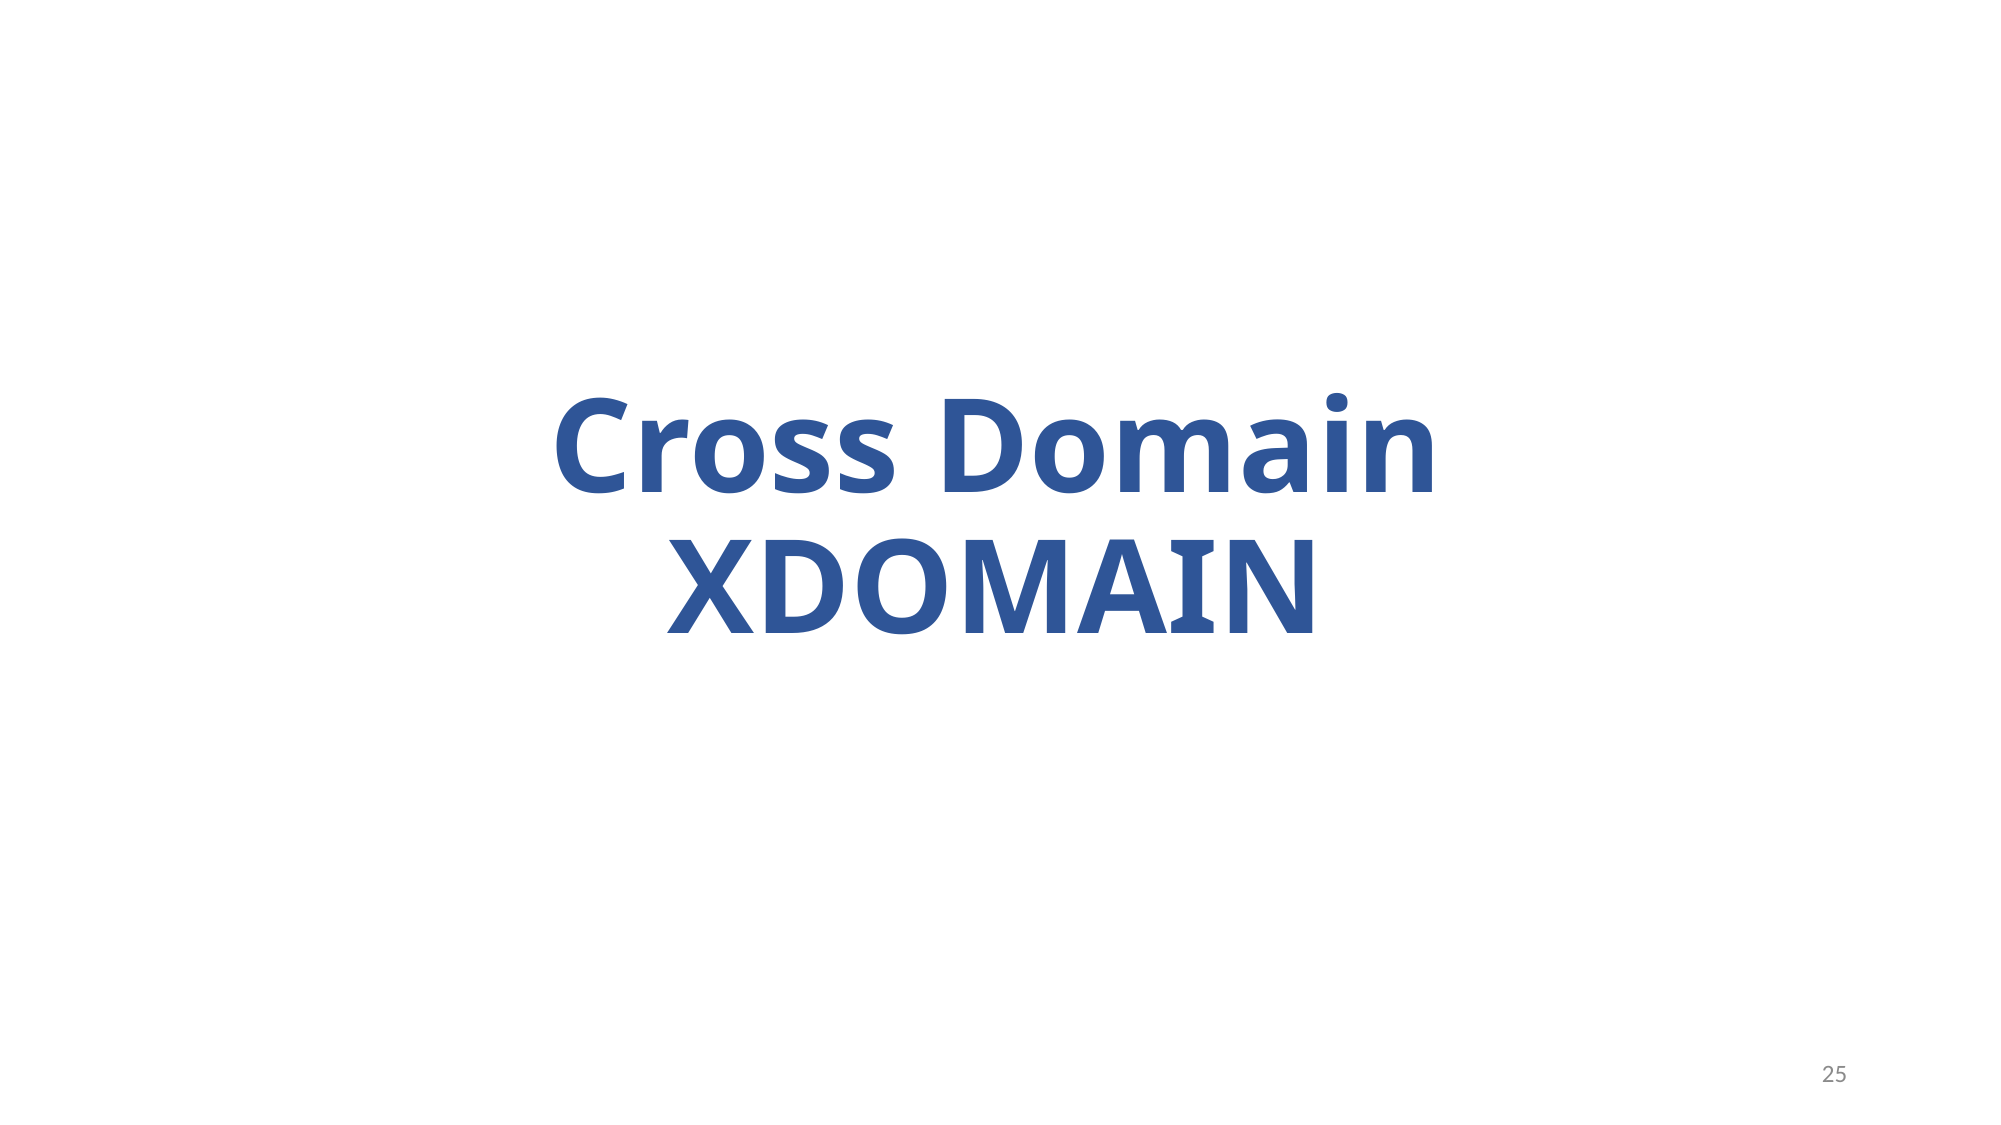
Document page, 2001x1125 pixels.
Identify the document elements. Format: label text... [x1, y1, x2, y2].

slide_number 25 [1412, 1042, 1863, 1103]
title Cross Domain XDOMAIN [58, 370, 1934, 829]
